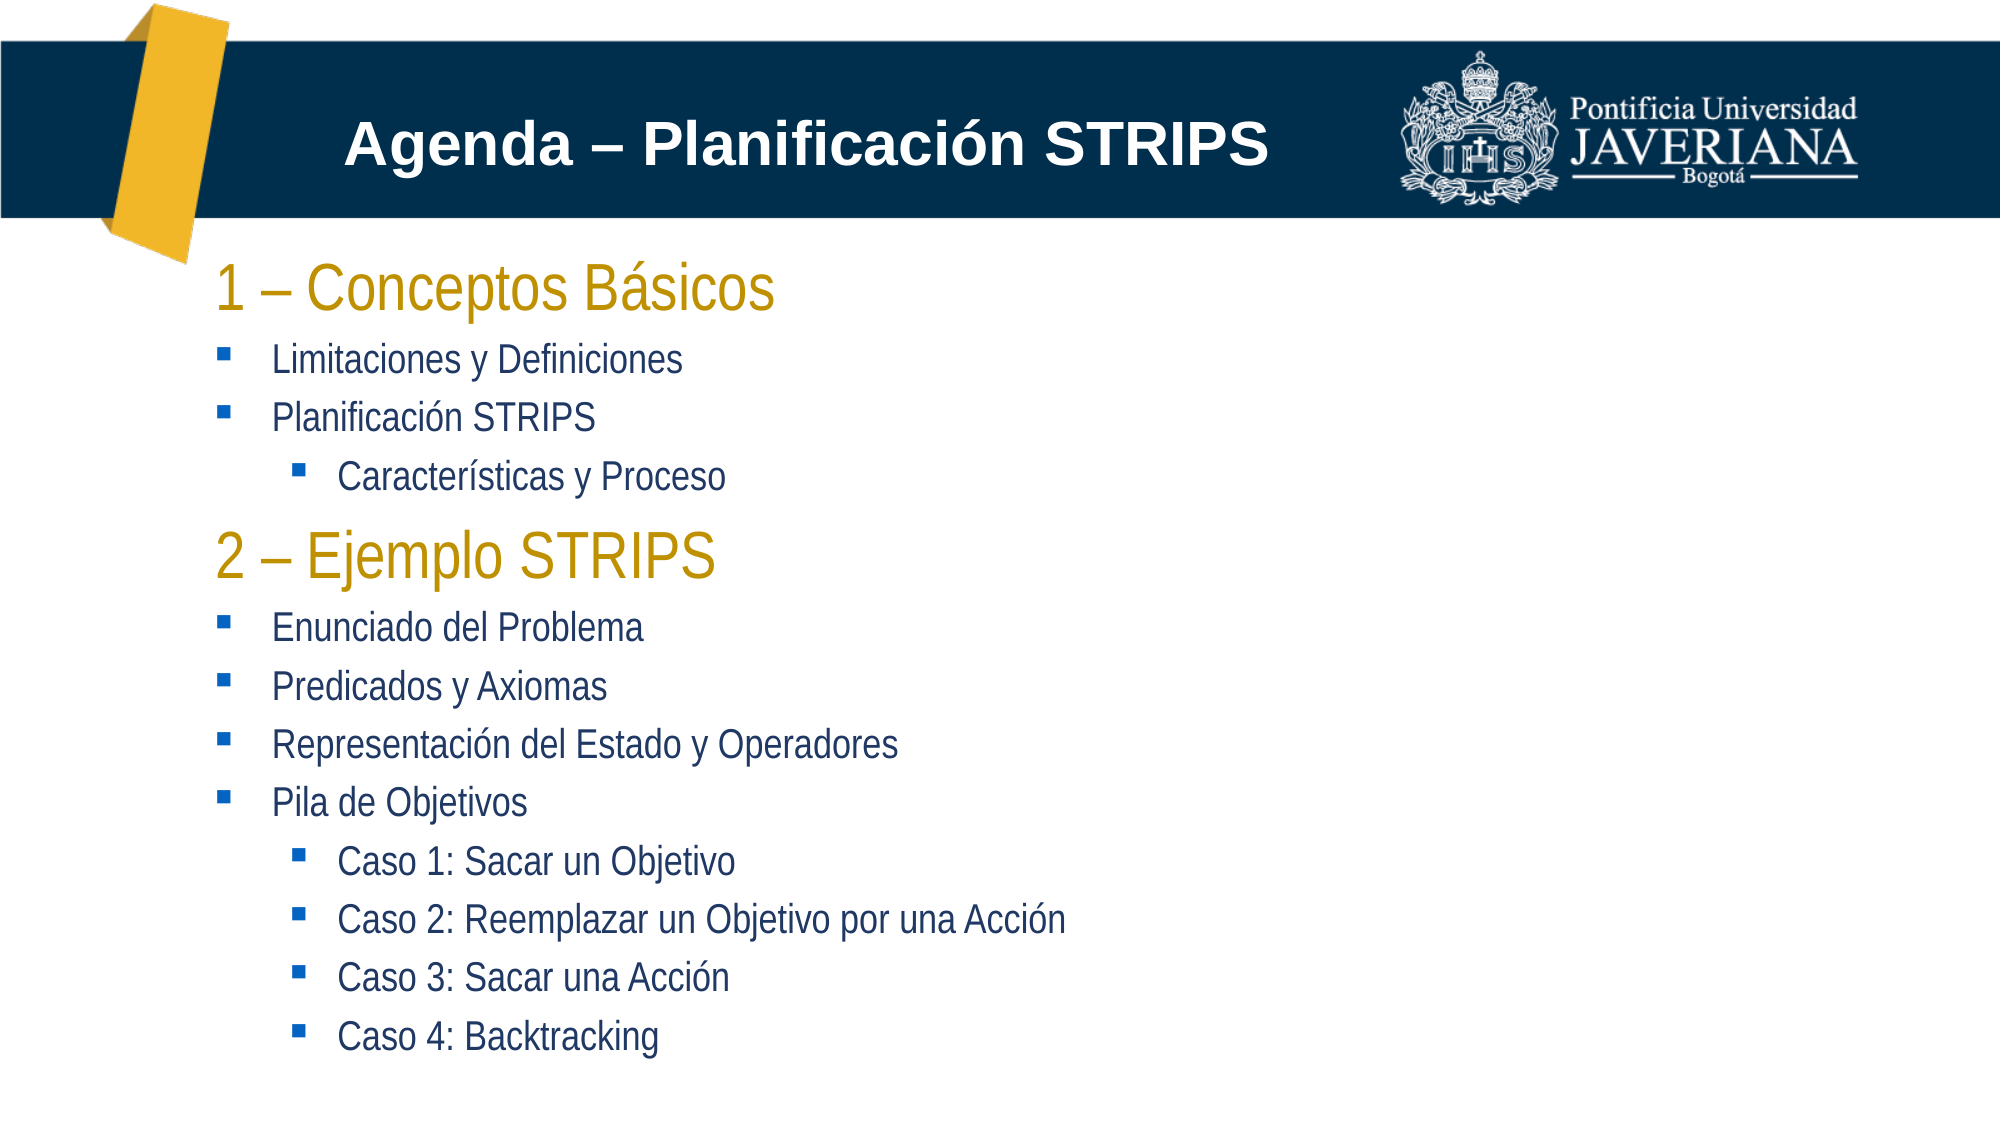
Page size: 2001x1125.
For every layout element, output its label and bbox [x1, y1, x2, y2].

list [0, 0, 2000, 1125]
